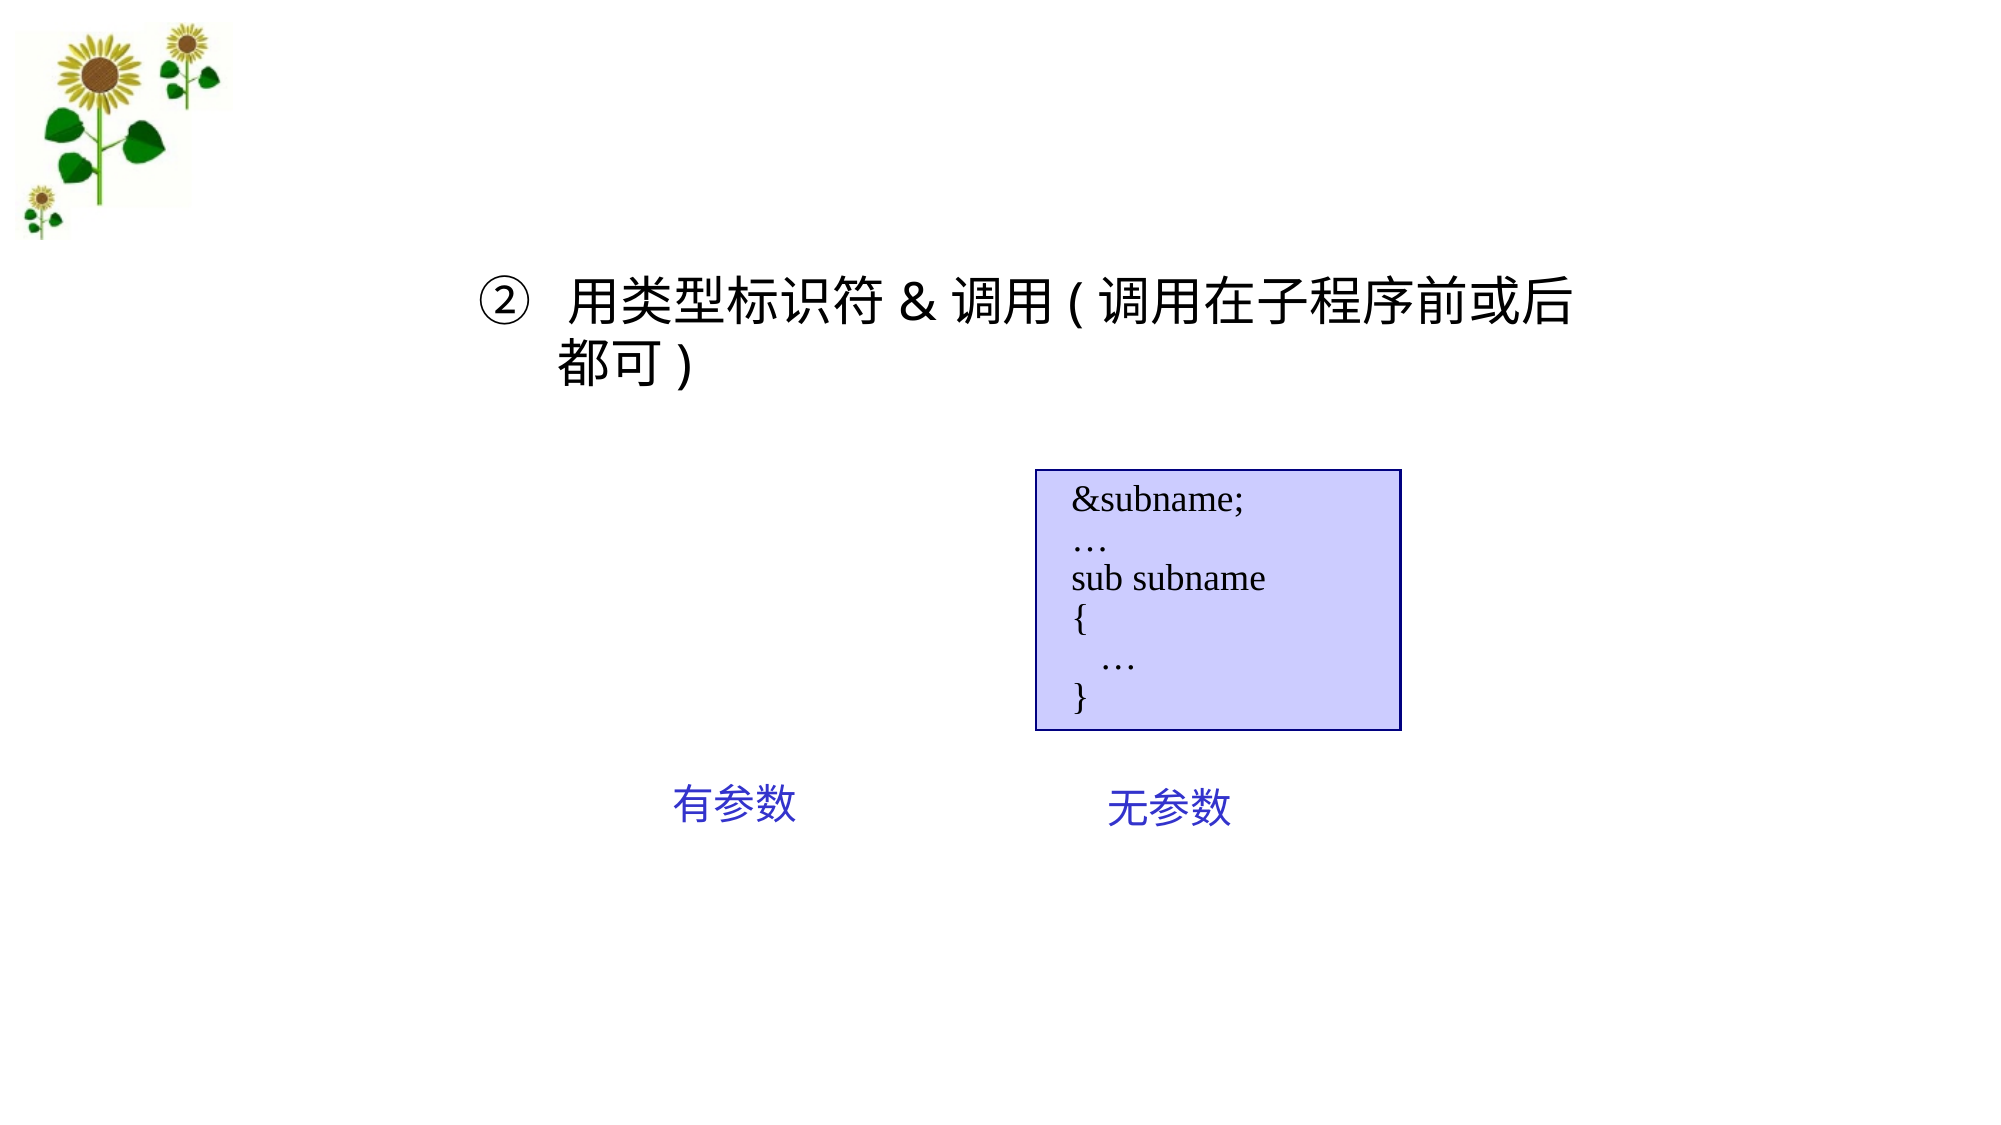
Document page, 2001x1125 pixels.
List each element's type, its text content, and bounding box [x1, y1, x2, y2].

text_box 无参数 [1107, 799, 1233, 839]
text_box 有参数 [672, 796, 798, 836]
text_box ② 用类型标识符&调用(调用在子程序前或后 都可) [478, 279, 1575, 465]
picture [14, 22, 233, 240]
text_box [1035, 725, 1402, 731]
text_box &subname; … sub subname { … } [534, 466, 1550, 725]
